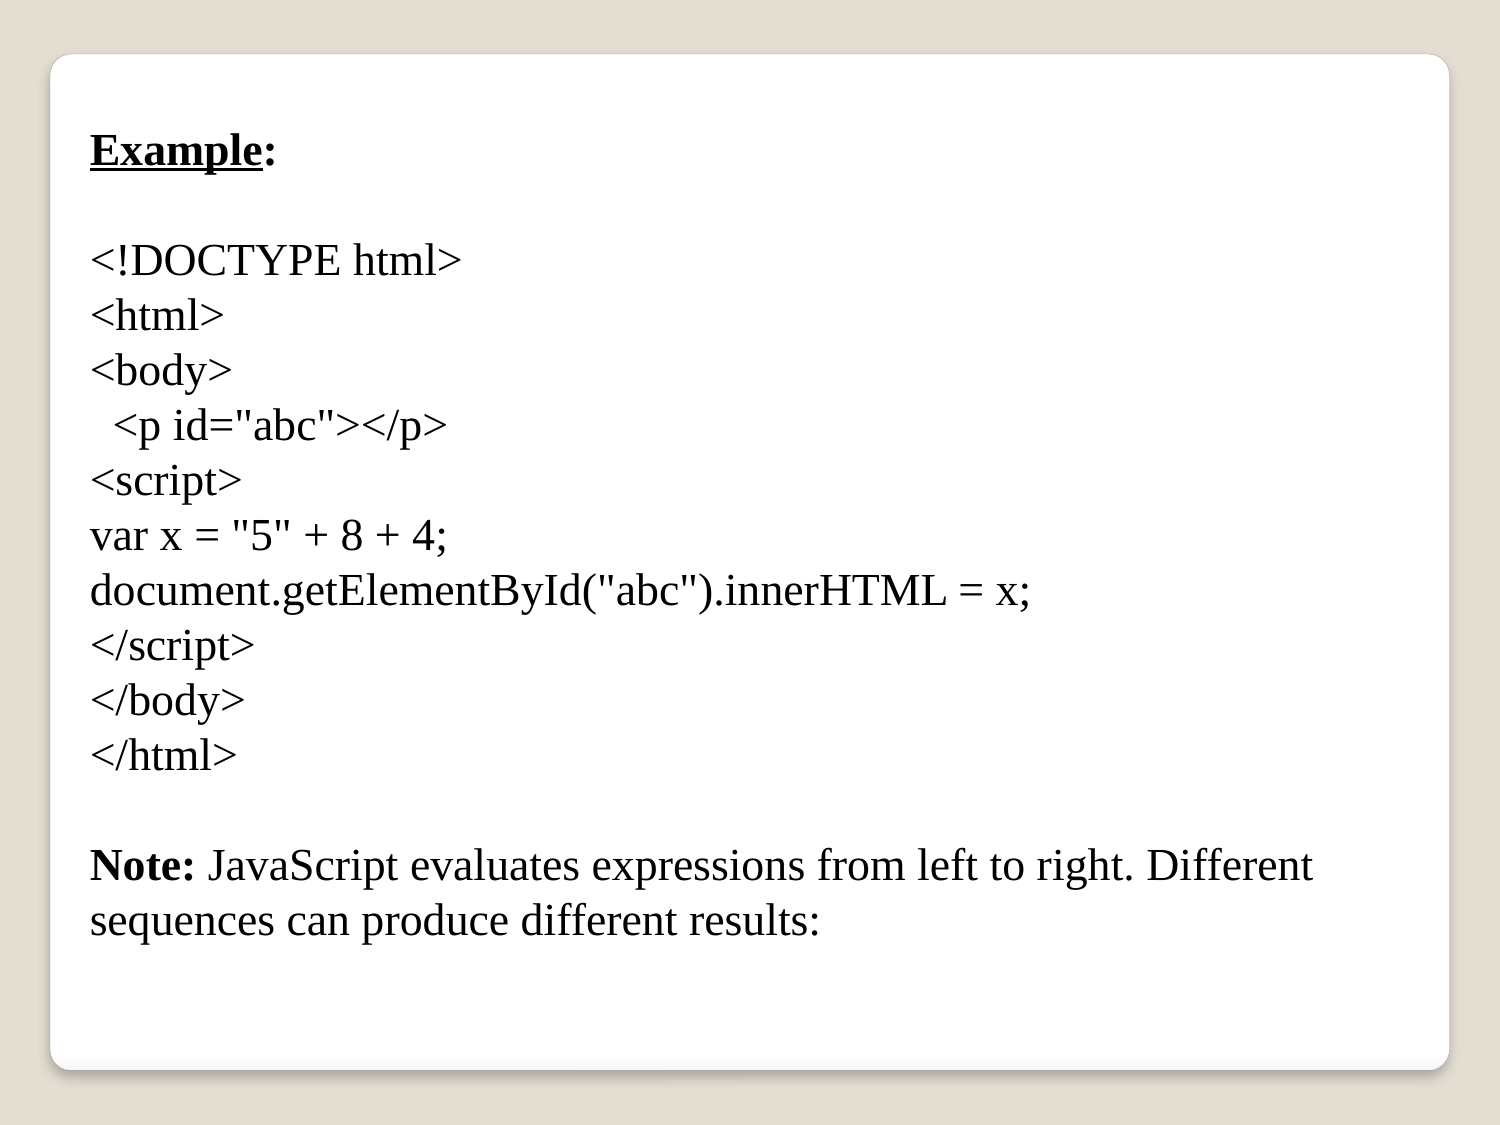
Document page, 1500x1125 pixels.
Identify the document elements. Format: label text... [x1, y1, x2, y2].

text_box Example: <!DOCTYPE html> <html> <body> <p id="abc"></p> <script> var x = "5" + 8 + 4; document.getElementById("abc").innerHTML = x; </script> </body> </html> Note: JavaScript evaluates expressions from left to right. Different sequences can produce different results: [74, 112, 1425, 1007]
